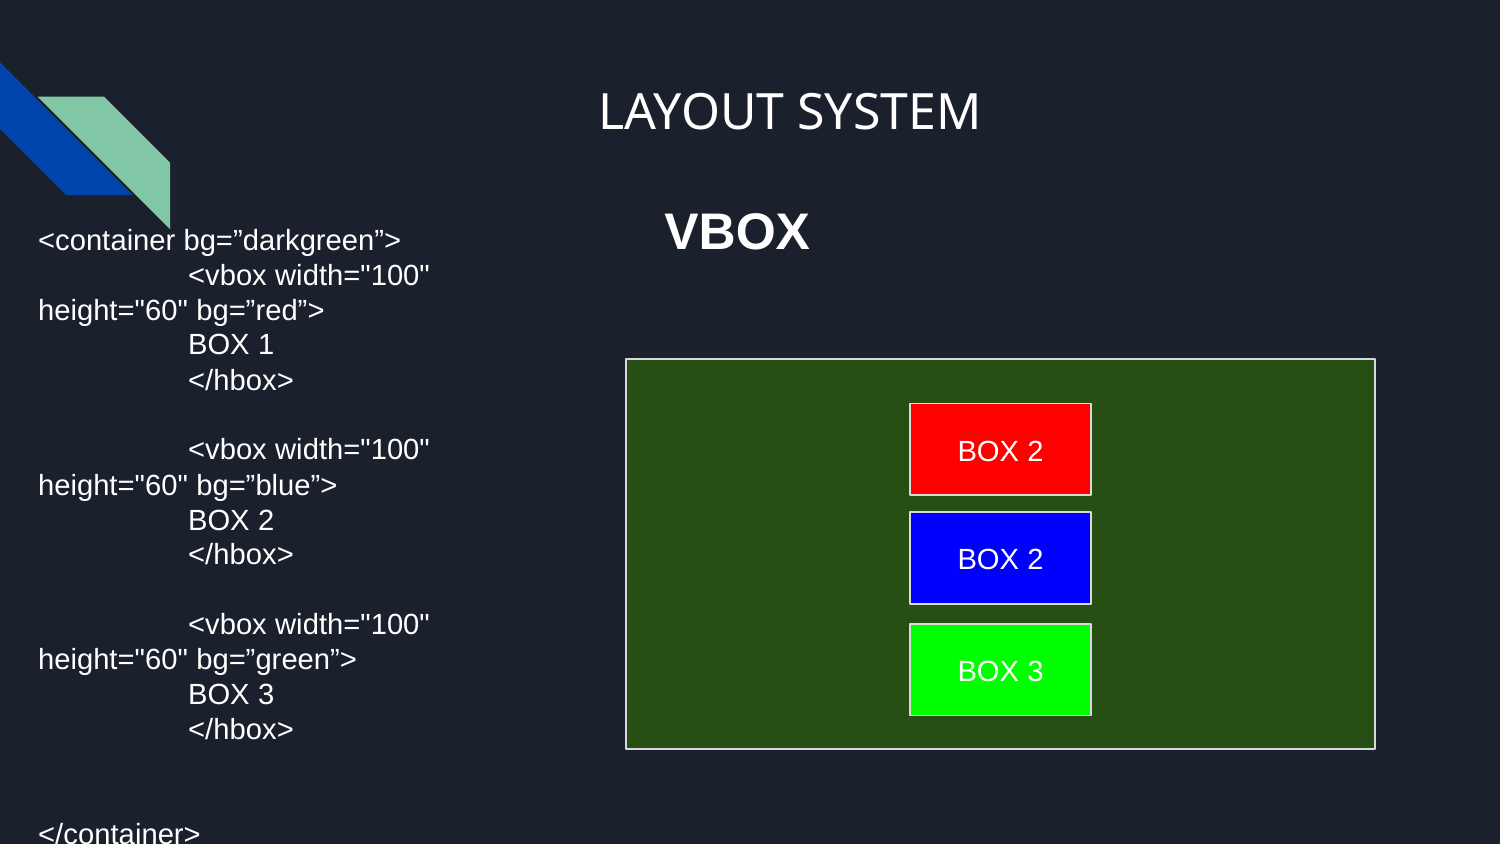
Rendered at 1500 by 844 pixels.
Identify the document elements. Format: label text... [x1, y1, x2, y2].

list VBOX [212, 183, 1262, 275]
text_box BOX 2 [909, 403, 1092, 496]
text_box <container bg=”darkgreen”> <vbox width="100" height="60" bg=”red”> BOX 1 </hbox> <vbox width="100" height="60" bg=”blue”> BOX 2 </hbox> <vbox width="100" height="60" bg=”green”> BOX 3 </hbox> </container> [23, 206, 593, 844]
text_box [625, 358, 1376, 749]
text_box BOX 2 [909, 512, 1092, 604]
text_box BOX 3 [909, 623, 1092, 716]
title LAYOUT SYSTEM [212, 64, 1368, 215]
